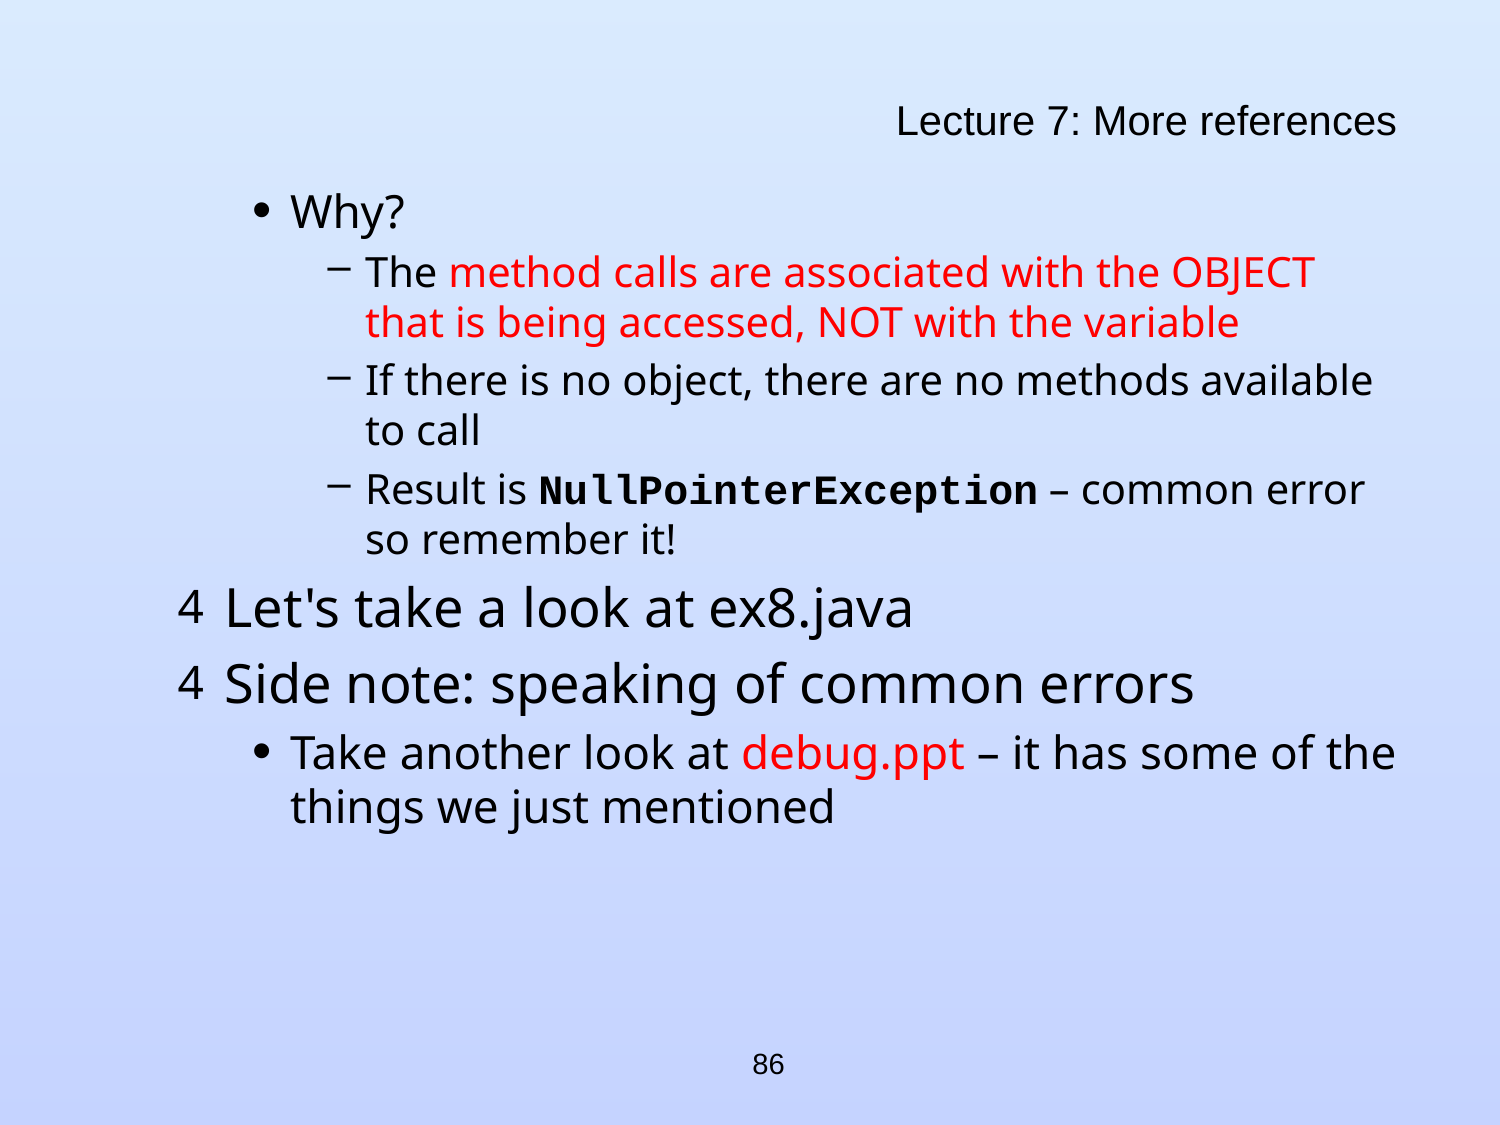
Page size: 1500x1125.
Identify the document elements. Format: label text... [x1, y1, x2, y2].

slide_number 86 [612, 1024, 926, 1101]
title Lecture 7: More references [87, 99, 1413, 150]
list Why? The method calls are associated with the OBJECT that is being accessed, NOT with the variable If there is no object, there are no methods available to call Result is NullPointerException – common error so remember it! Let's take a look at ex8.java Side note: speaking of common errors Take another look at debug.ppt – it has some of the things we just mentioned [87, 174, 1413, 1000]
